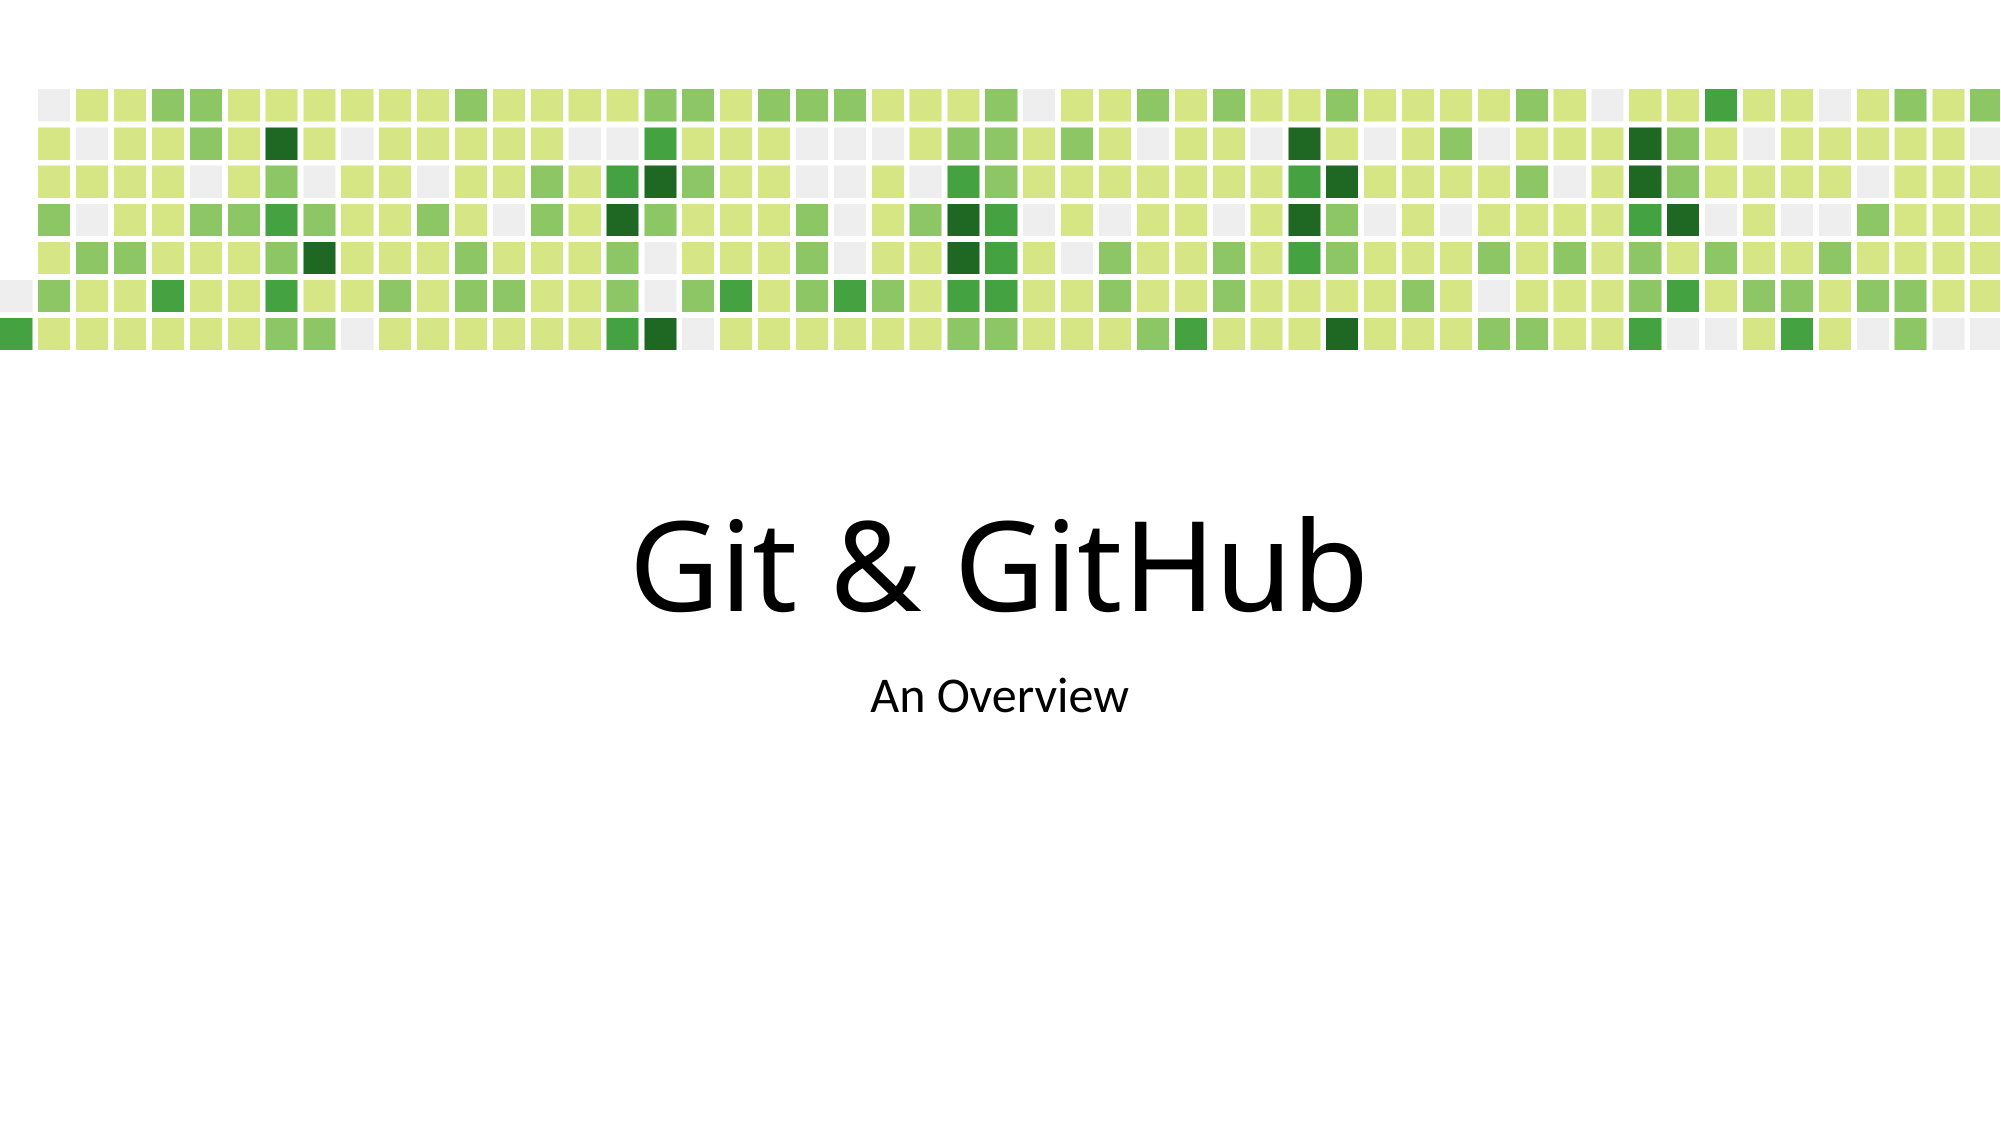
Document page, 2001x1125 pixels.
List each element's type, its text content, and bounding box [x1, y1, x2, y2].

title Git & GitHub [249, 350, 1750, 647]
picture [0, 89, 2000, 350]
subtitle An Overview [249, 661, 1750, 934]
